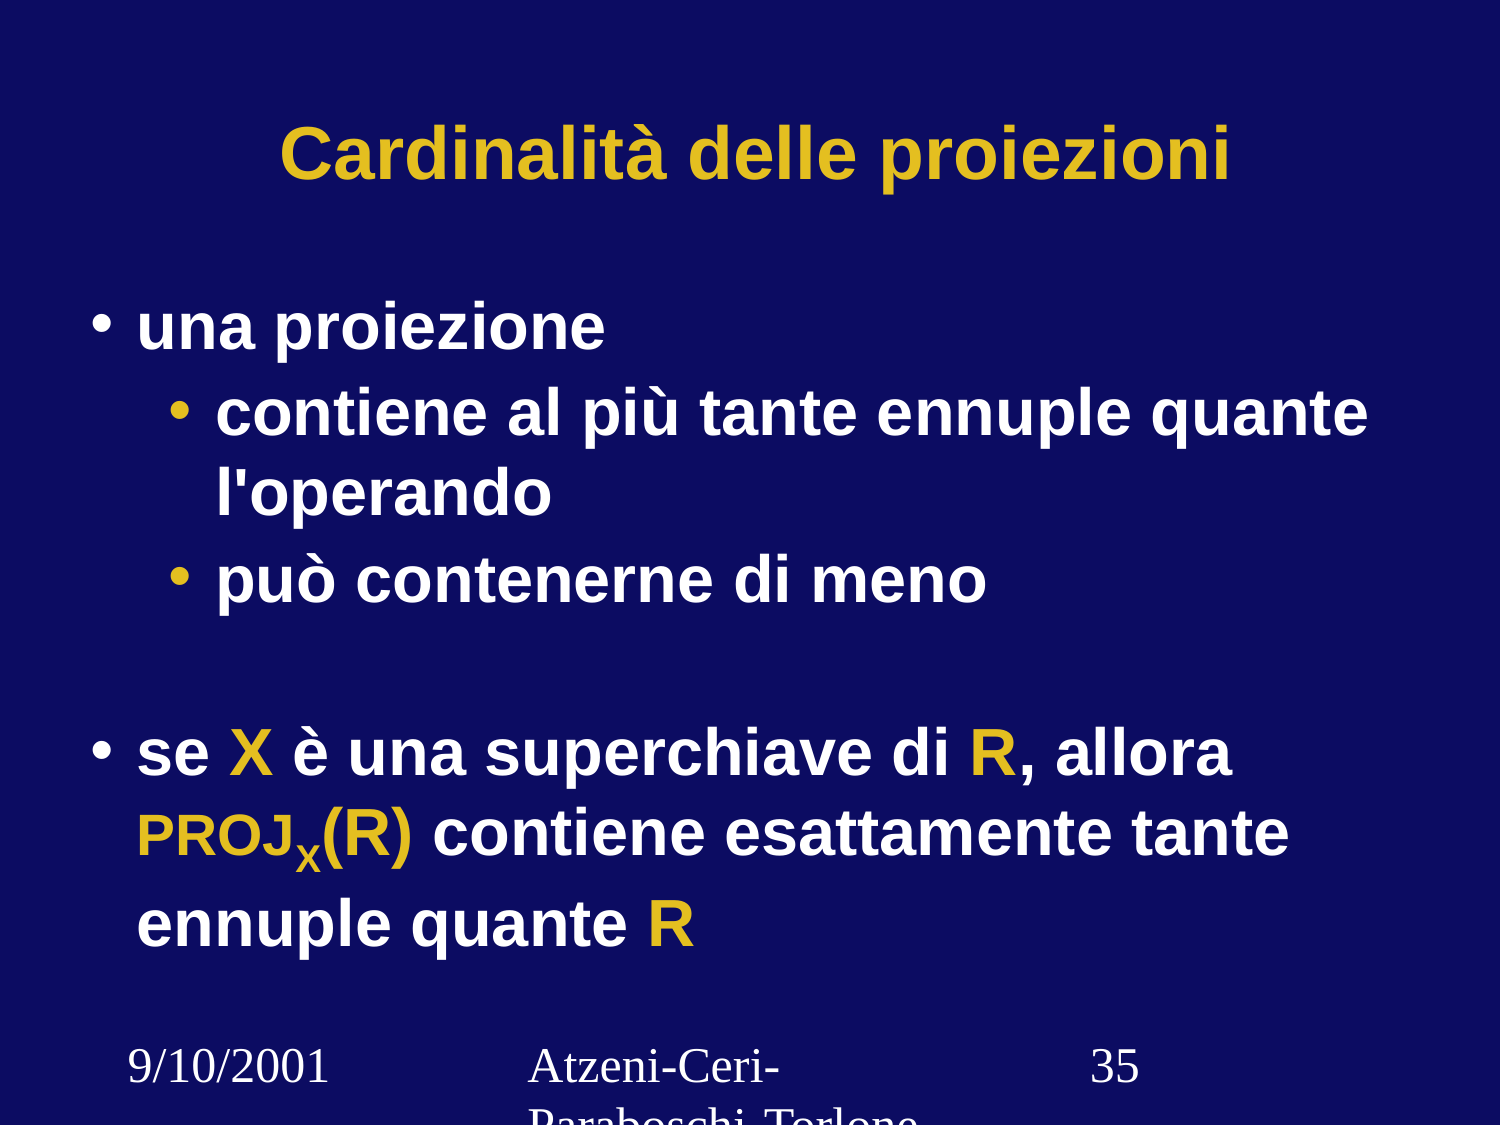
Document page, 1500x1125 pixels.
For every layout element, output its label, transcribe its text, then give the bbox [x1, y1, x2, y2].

list una proiezione contiene al più tante ennuple quante l'operando può contenerne di meno se X è una superchiave di R, allora PROJX(R) contiene esattamente tante ennuple quante R [75, 275, 1438, 1000]
footer Atzeni-Ceri-Paraboschi-Torlone, Basi di dati, Capitolo 3 [512, 1025, 988, 1100]
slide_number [112, 1025, 425, 1100]
title Cardinalità delle proiezioni [75, 37, 1438, 263]
slide_number ‹#› [1074, 1025, 1388, 1100]
